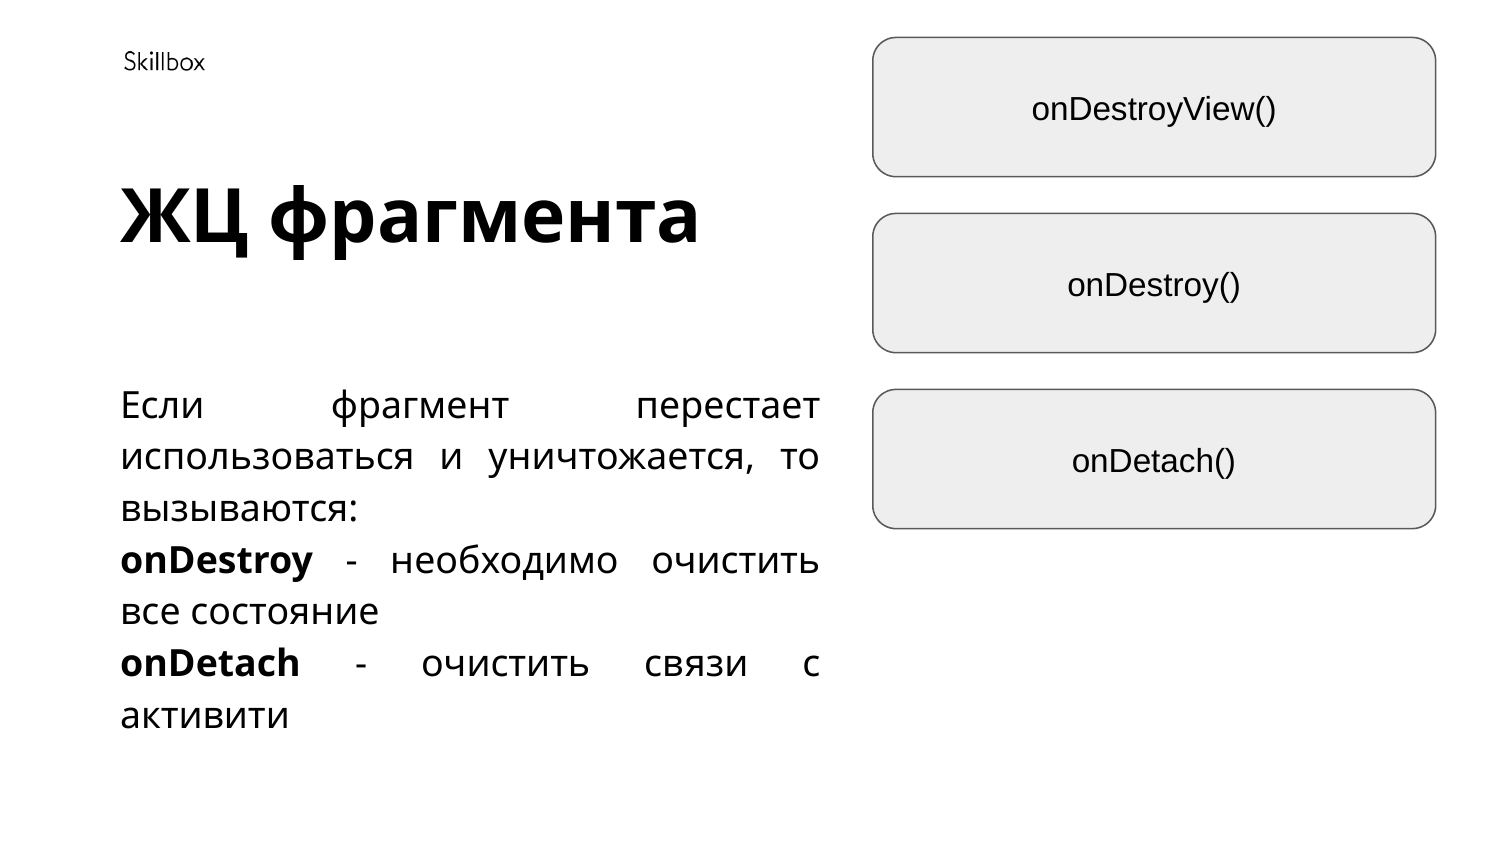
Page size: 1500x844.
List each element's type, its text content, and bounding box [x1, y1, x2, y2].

text_box onDestroyView() [872, 37, 1436, 177]
text_box onDetach() [872, 389, 1436, 529]
picture [124, 51, 205, 71]
text_box Если фрагмент перестает использоваться и уничтожается, то вызываются: onDestroy - необходимо очистить все состояние onDetach - очистить связи с активити [119, 373, 821, 774]
text_box ЖЦ фрагмента [119, 167, 859, 346]
text_box onDestroy() [872, 213, 1436, 353]
